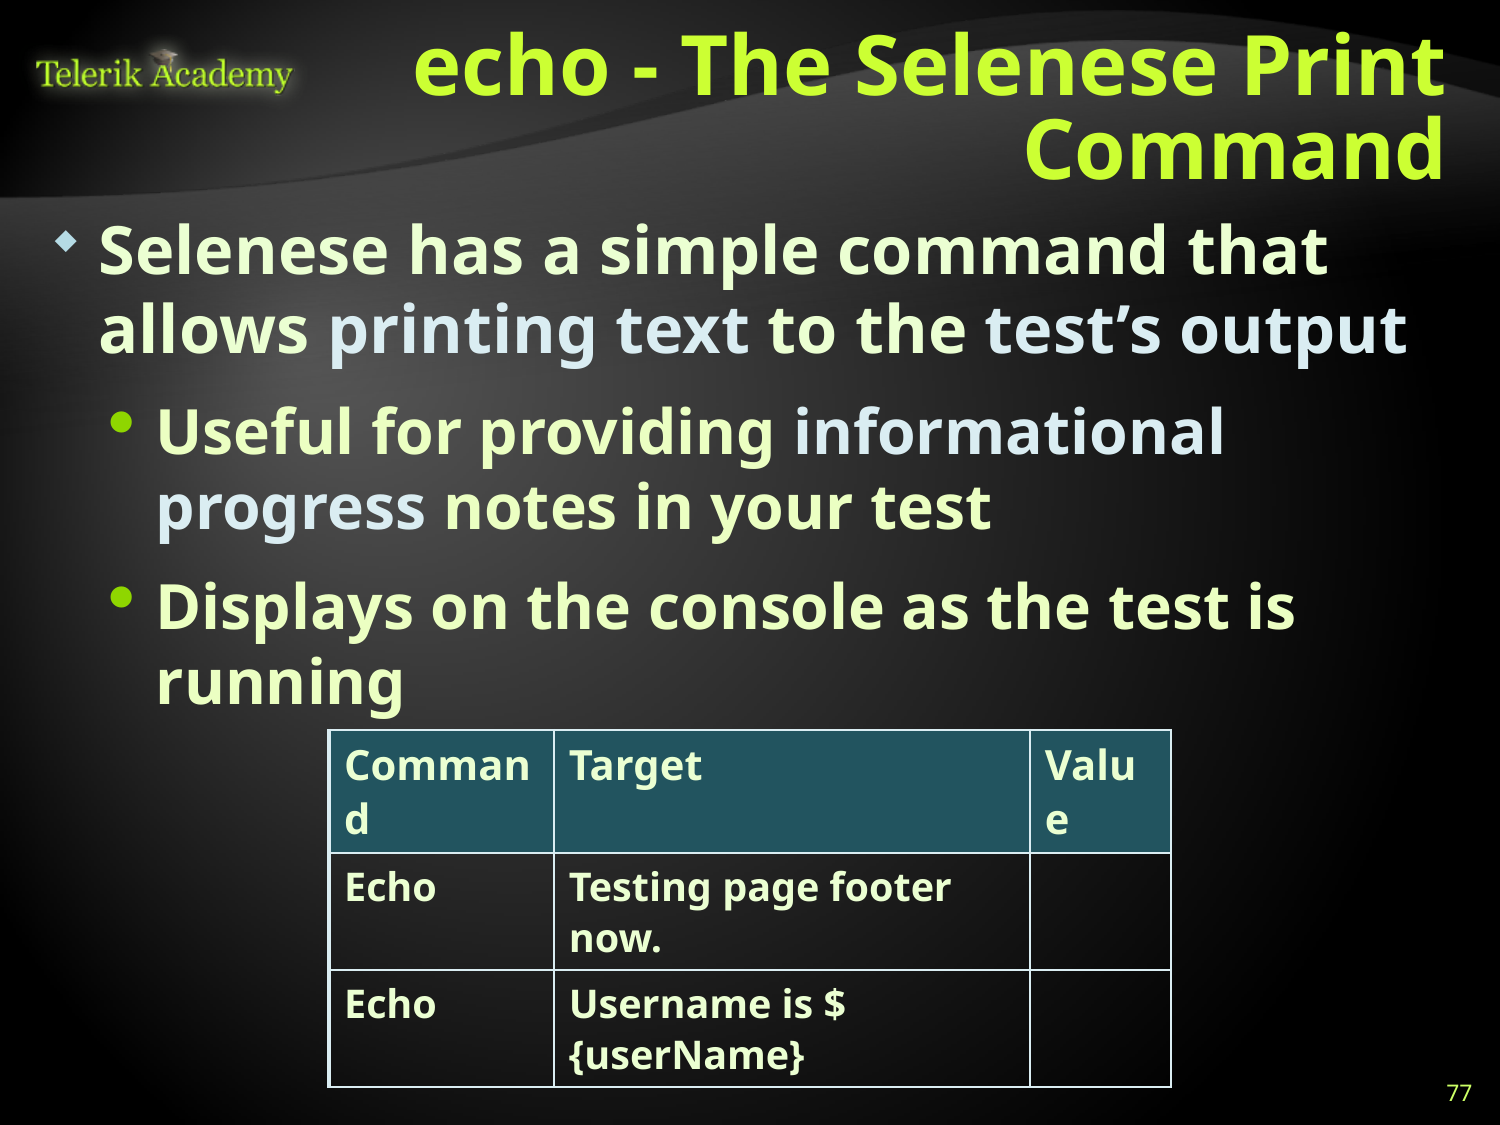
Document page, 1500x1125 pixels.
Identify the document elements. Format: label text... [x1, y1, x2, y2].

table_cell [1031, 971, 1170, 1086]
table_cell Testing page footer now. [555, 854, 1029, 969]
table_header Value [1031, 731, 1170, 852]
table_cell Echo [331, 854, 553, 969]
table_header Command [331, 731, 553, 852]
table_header Target [555, 731, 1029, 852]
table_cell Echo [331, 971, 553, 1086]
slide_number 77 [1412, 1074, 1488, 1113]
list Selenese has a simple command that allows printing text to the test’s output Useful for providing informational progress notes in your test Displays on the console as the test is running [37, 200, 1463, 1100]
table_cell [1031, 854, 1170, 969]
picture [0, 0, 1500, 1125]
title echo - The Selenese Print Command [300, 37, 1463, 188]
table_cell Username is ${userName} [555, 971, 1029, 1086]
